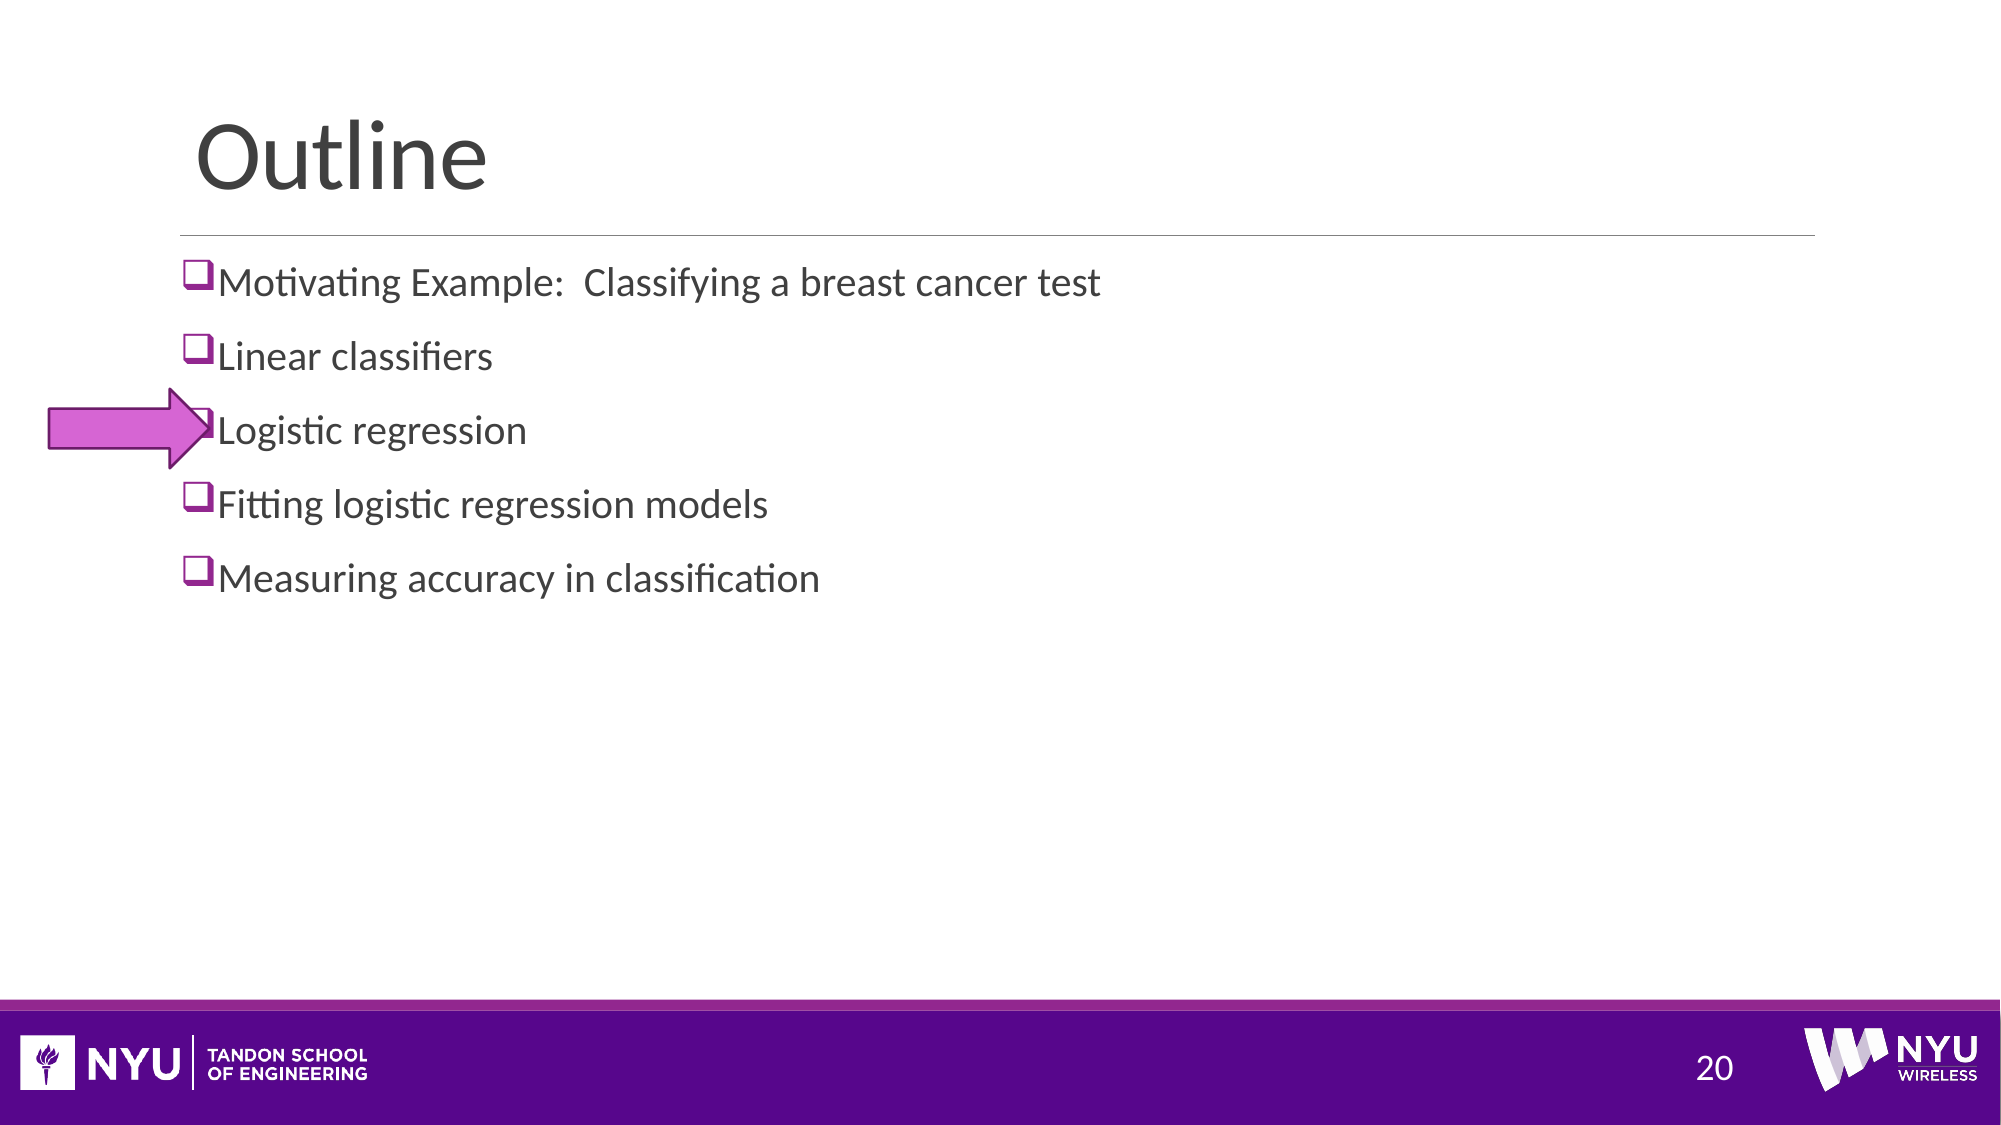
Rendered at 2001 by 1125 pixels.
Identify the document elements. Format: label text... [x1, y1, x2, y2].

title Outline [180, 47, 1830, 218]
slide_number 20 [1533, 1035, 1749, 1096]
text_box [47, 387, 211, 470]
list Motivating Example: Classifying a breast cancer test Linear classifiers Logistic regression Fitting logistic regression models Measuring accuracy in classification [180, 252, 1830, 963]
